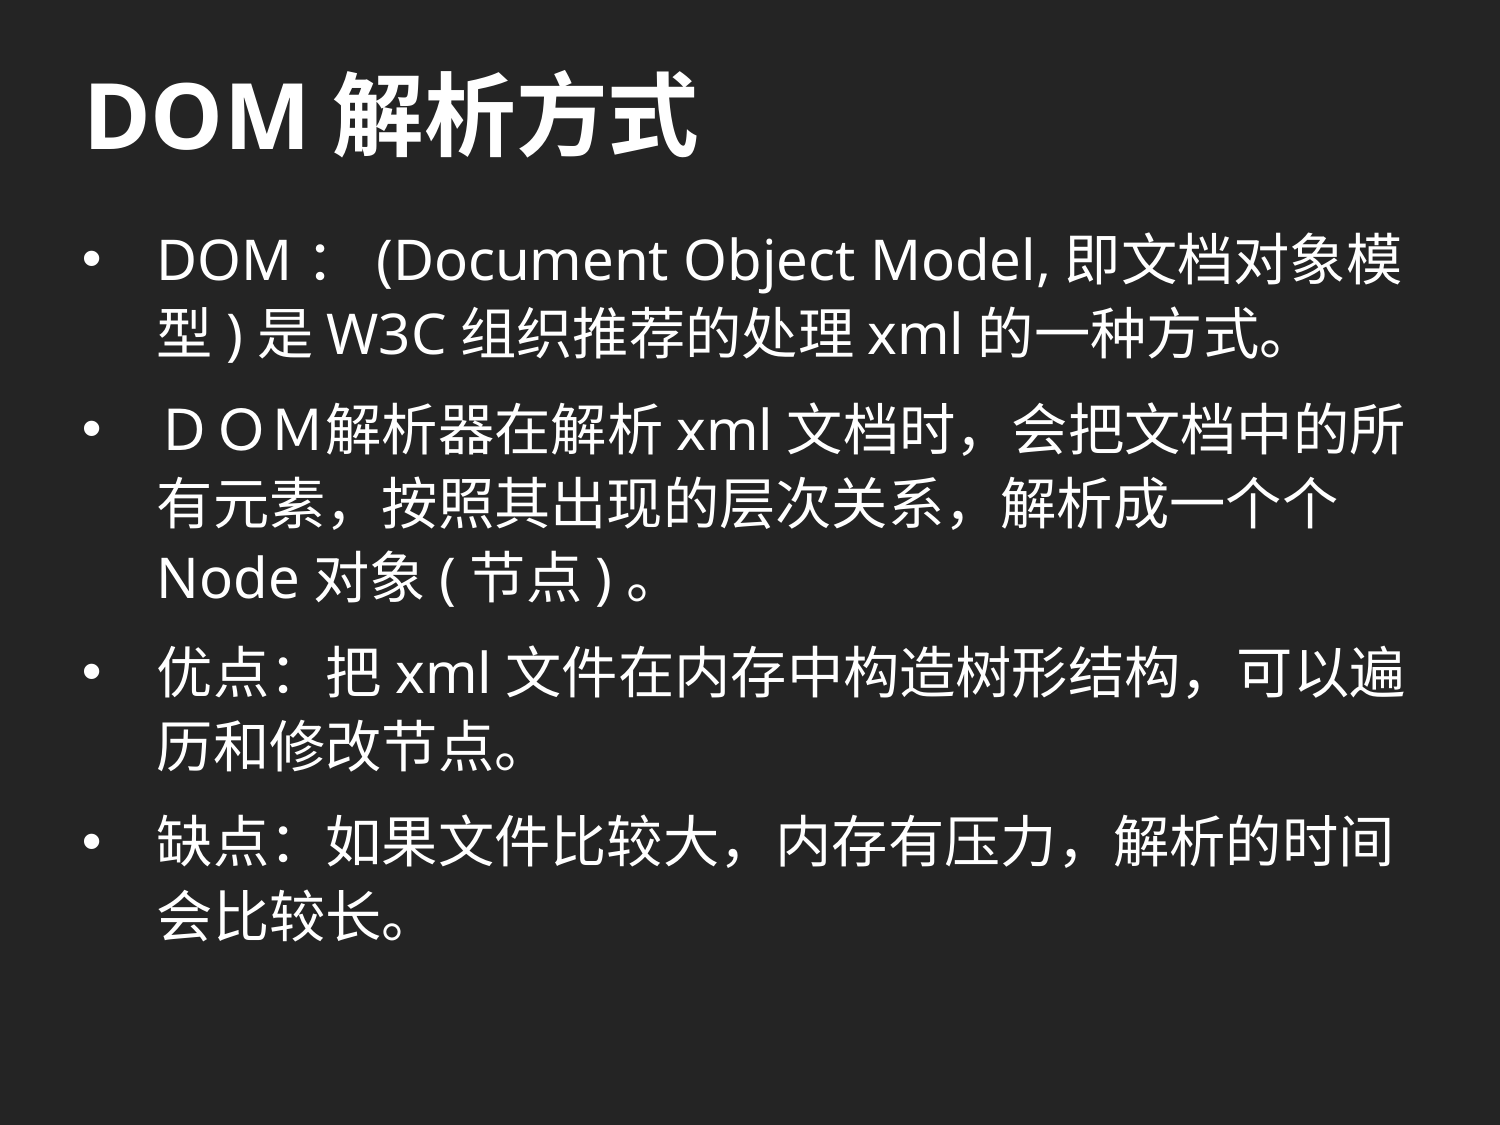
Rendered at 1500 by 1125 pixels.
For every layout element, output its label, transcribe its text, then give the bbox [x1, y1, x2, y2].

title DOM解析方式 [68, 35, 1432, 192]
list DOM：(Document Object Model,即文档对象模型)是W3C组织推荐的处理xml的一种方式。 ＤＯＭ解析器在解析xml文档时，会把文档中的所有元素，按照其出现的层次关系，解析成一个个Node对象(节点)。 优点：把xml文件在内存中构造树形结构，可以遍历和修改节点。 缺点：如果文件比较大，内存有压力，解析的时间会比较长。 [66, 210, 1433, 1044]
